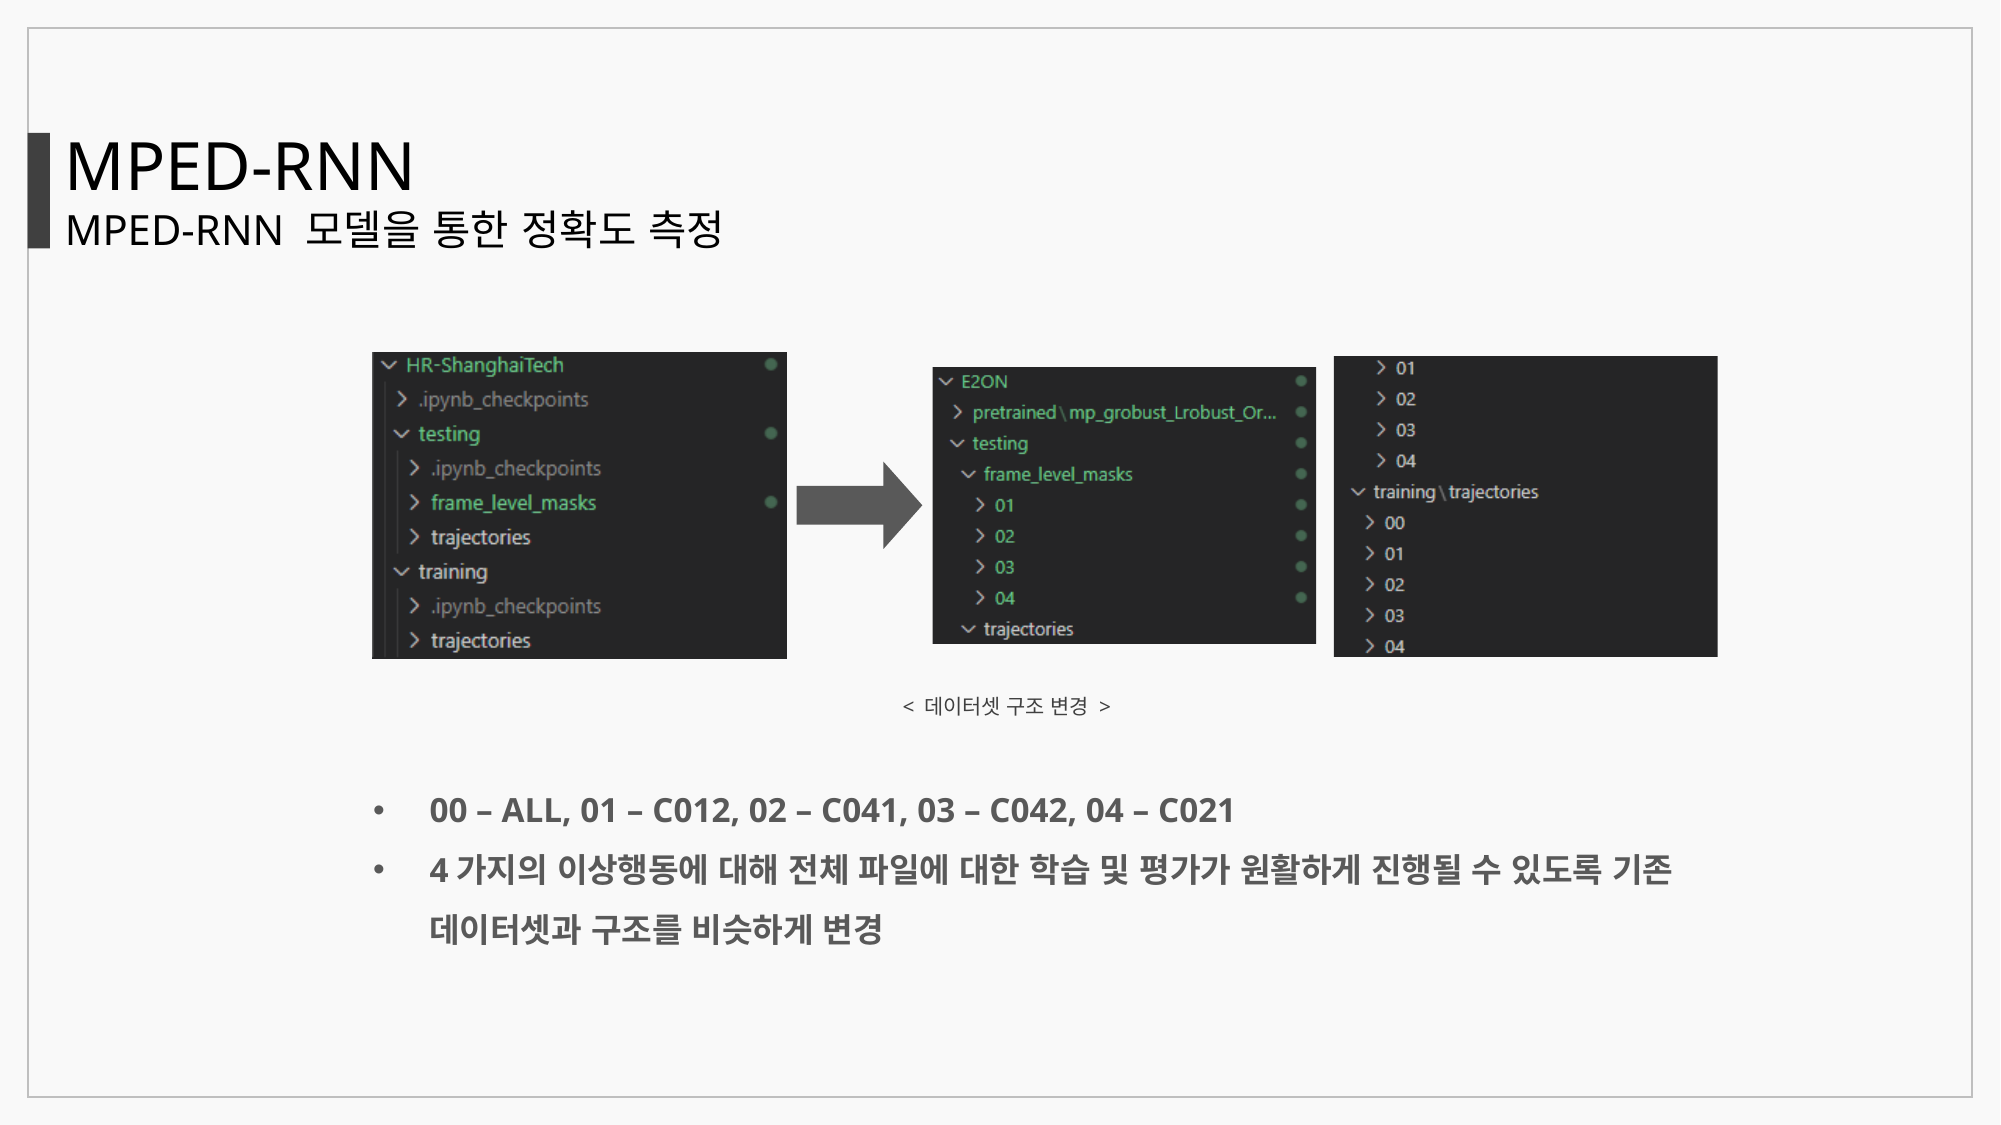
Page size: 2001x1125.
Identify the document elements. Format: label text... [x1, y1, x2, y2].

text_box MPED-RNN MPED-RNN 모델을 통한 정확도 측정 [50, 116, 1045, 262]
text_box [27, 27, 1973, 1098]
text_box [27, 132, 50, 249]
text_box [372, 352, 1718, 728]
text_box 00 – ALL, 01 – C012, 02 – C041, 03 – C042, 04 – C021 4가지의 이상행동에 대해 전체 파일에 대한 학습 및 평가가 원활하게 진행될 수 있도록 기존 데이터셋과 구조를 비슷하게 변경 [358, 762, 1732, 957]
